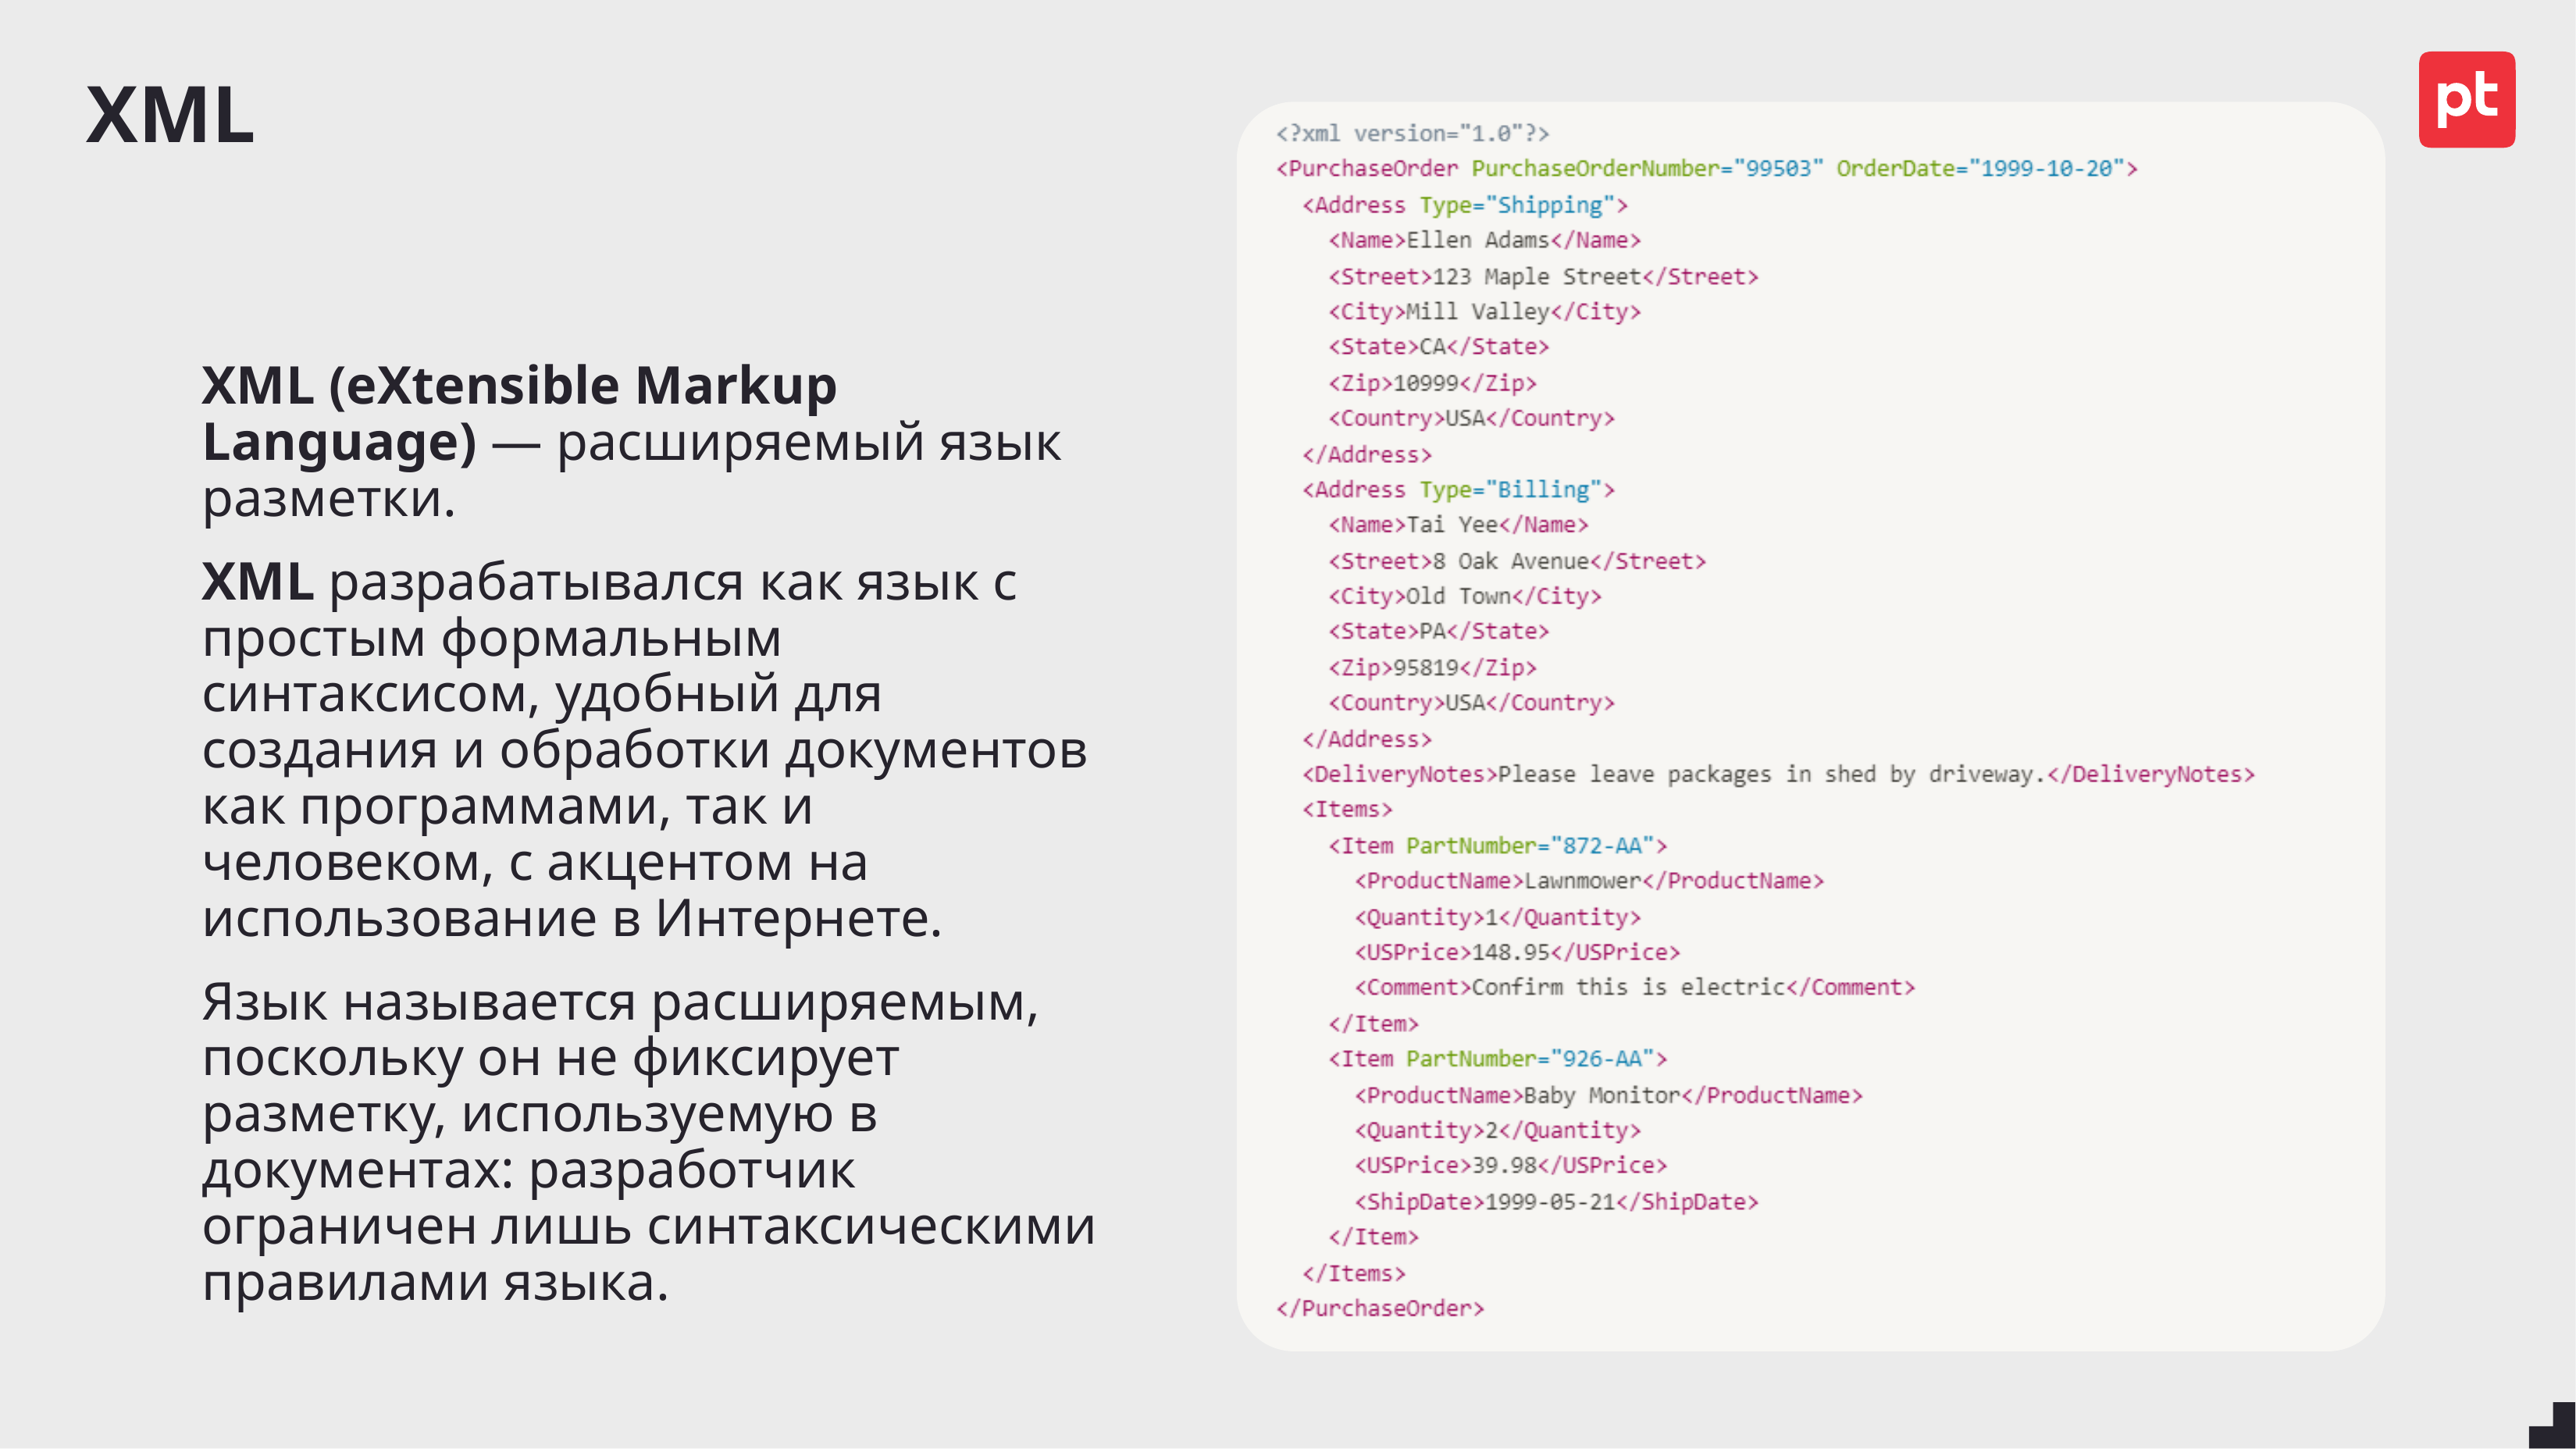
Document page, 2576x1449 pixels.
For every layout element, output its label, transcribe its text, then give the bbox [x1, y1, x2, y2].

title XML [74, 59, 1110, 173]
list XML (eXtensible Markup Language) — расширяемый язык разметки. XML разрабатывался как язык с простым формальным синтаксисом, удобный для создания и обработки документов как программами, так и человеком, с акцентом на использование в Интернете. Язык называется расширяемым, поскольку он не фиксирует разметку, используемую в документах: разработчик ограничен лишь синтаксическими правилами языка. [190, 354, 1110, 1351]
picture [1236, 101, 2385, 1351]
